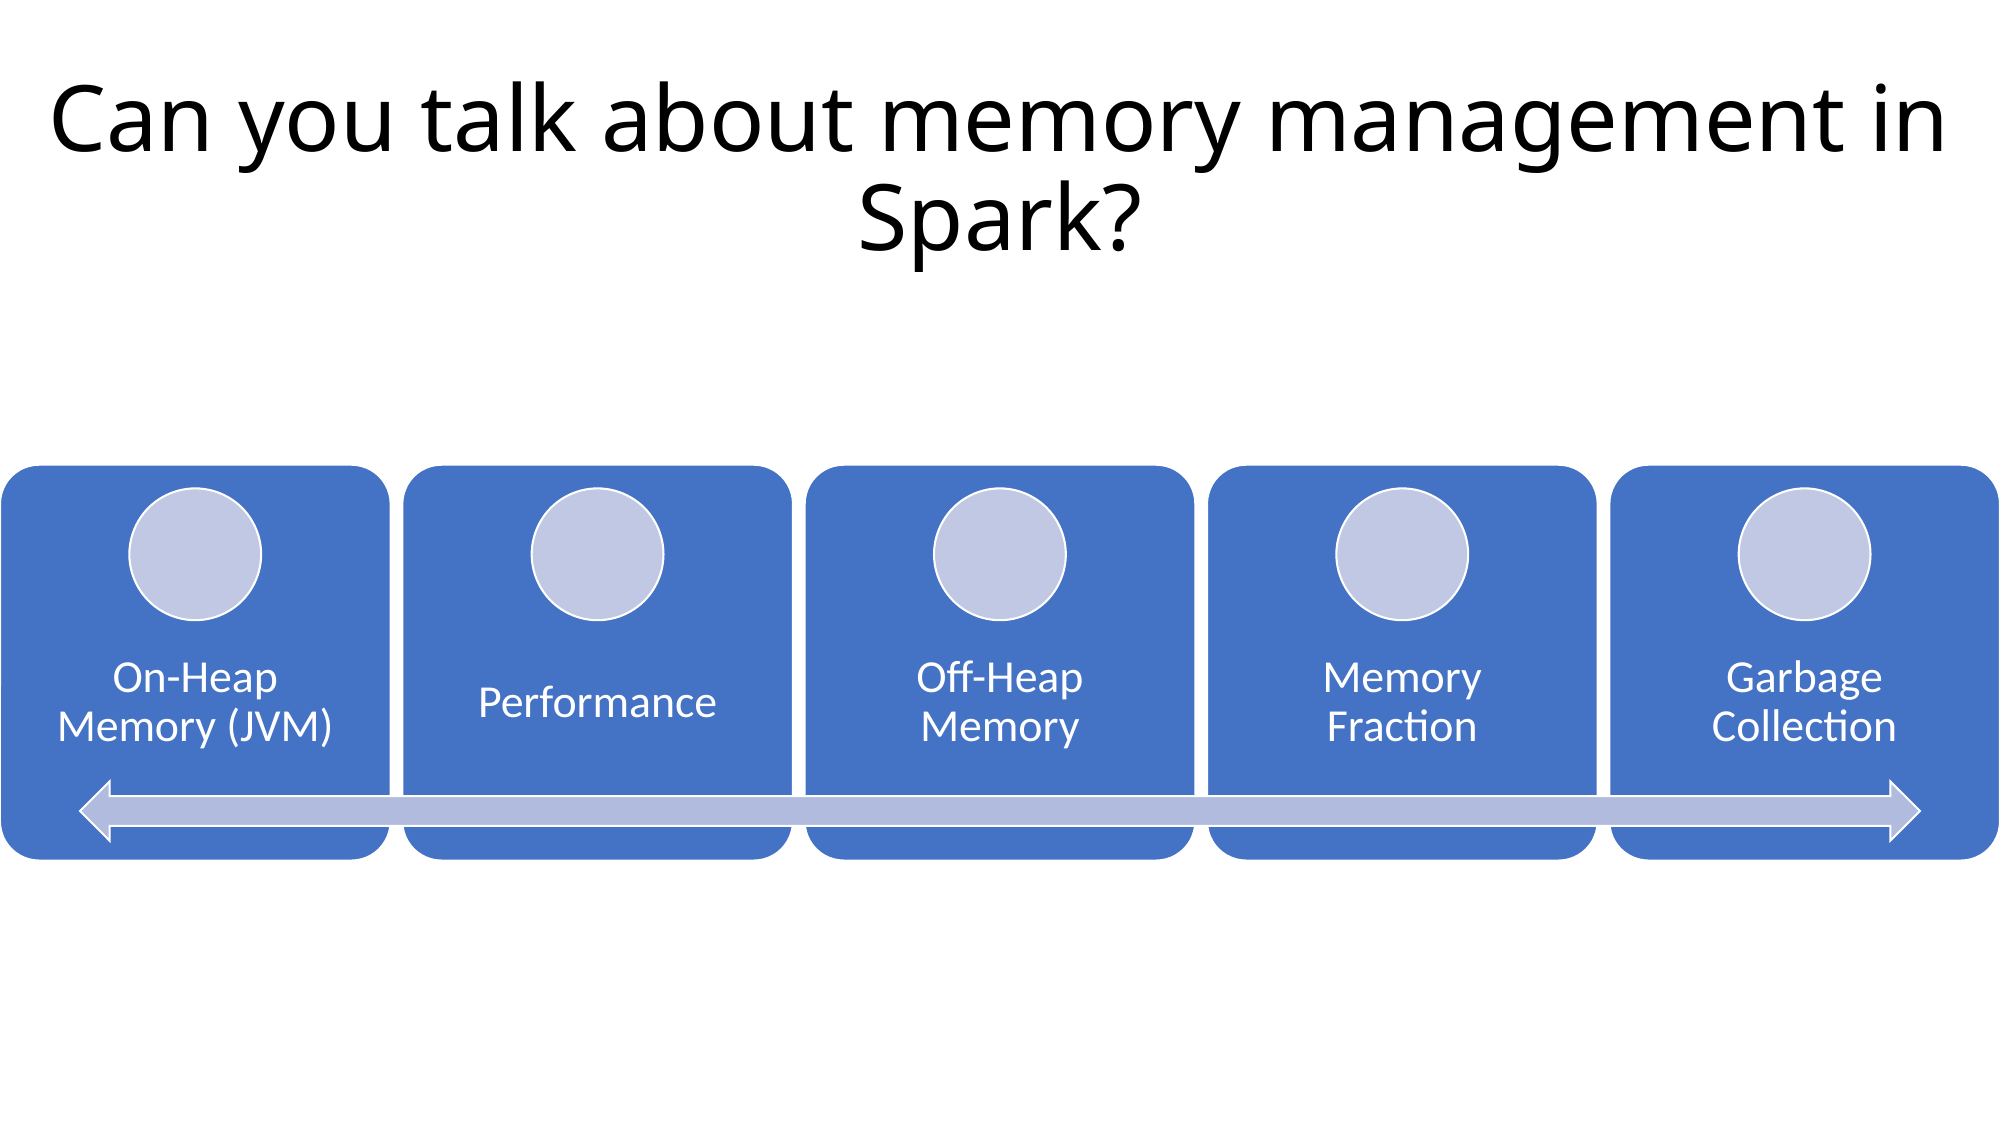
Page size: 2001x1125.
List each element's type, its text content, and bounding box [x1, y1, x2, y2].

title Can you talk about memory management in Spark? [0, 0, 2000, 343]
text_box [0, 464, 2000, 861]
